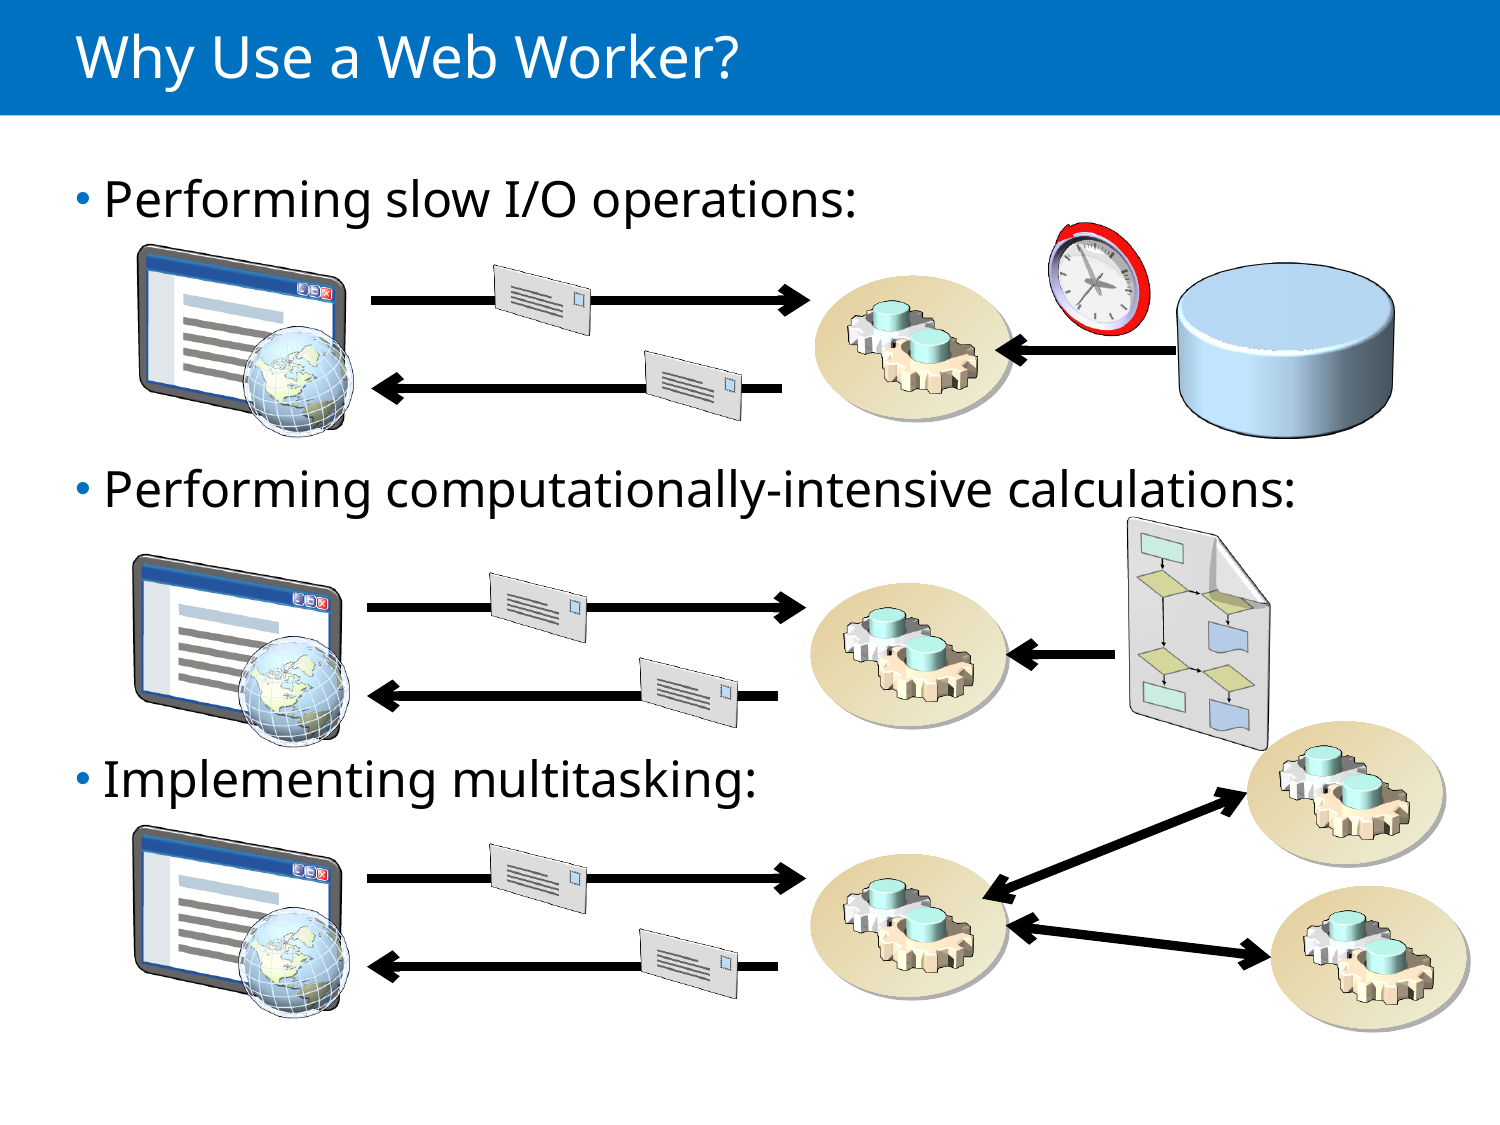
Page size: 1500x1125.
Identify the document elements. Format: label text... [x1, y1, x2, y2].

text_box Performing slow I/O operations: Performing computationally-intensive calculations: Implementing multitasking: [75, 167, 1408, 719]
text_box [41, 499, 1273, 720]
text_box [45, 189, 1395, 470]
title Why Use a Web Worker? [75, 0, 1351, 122]
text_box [41, 721, 1467, 1051]
